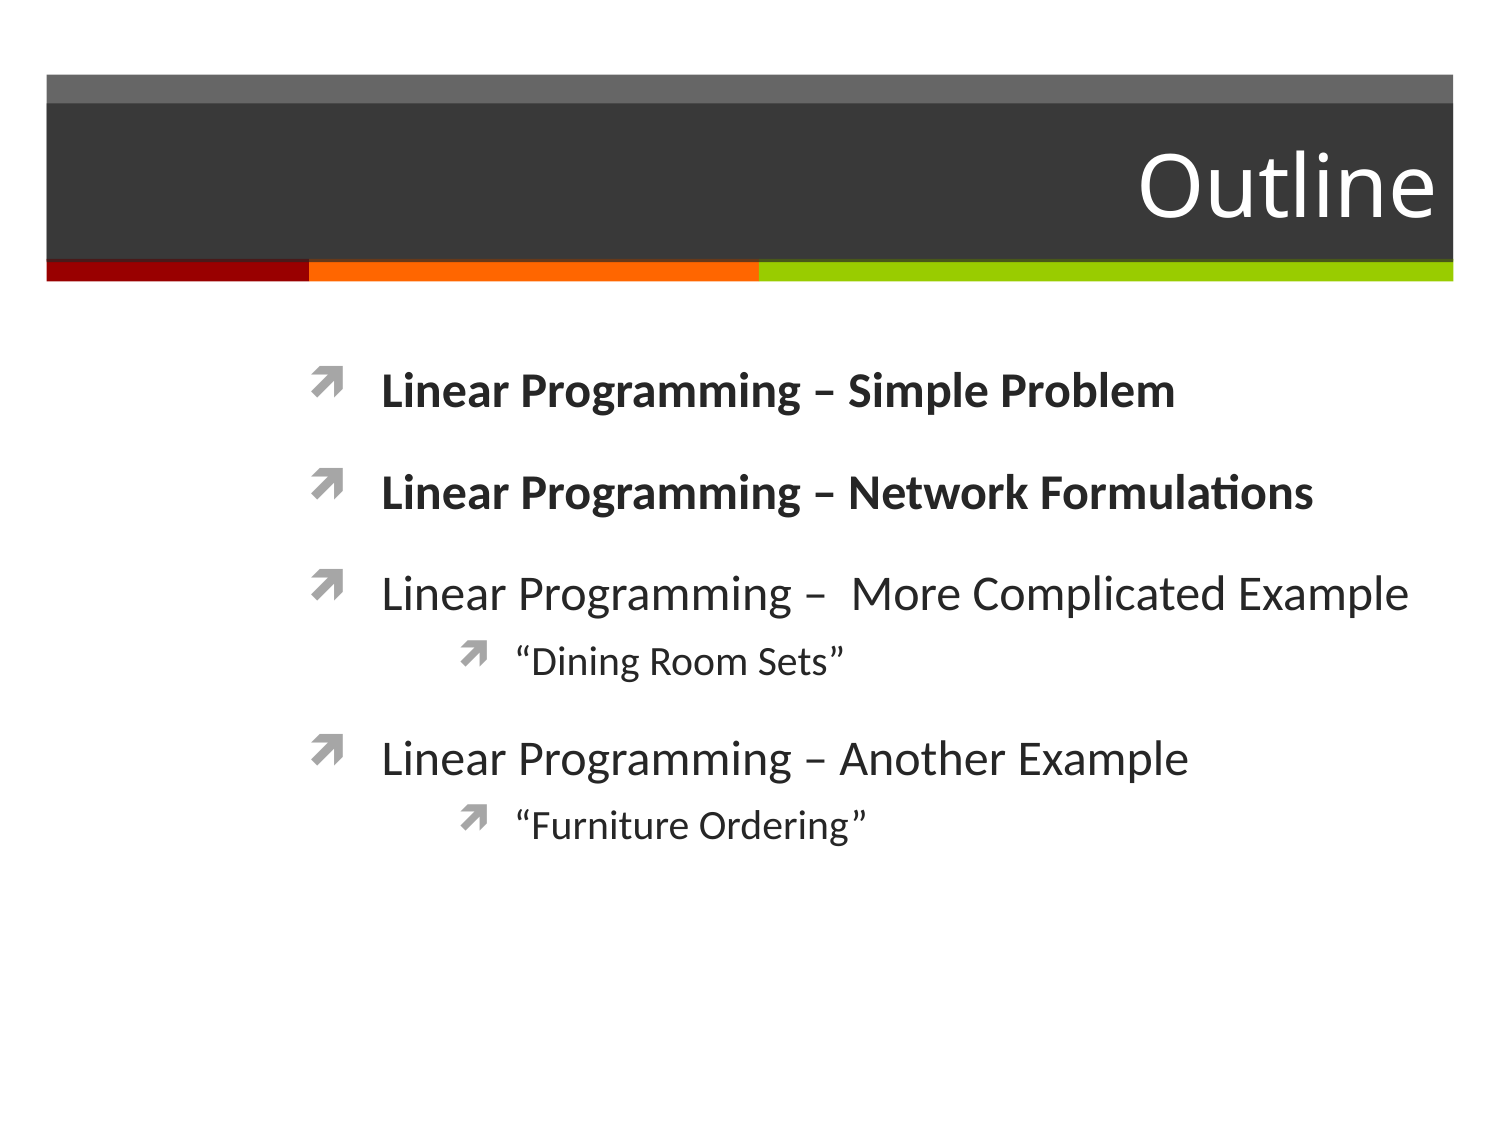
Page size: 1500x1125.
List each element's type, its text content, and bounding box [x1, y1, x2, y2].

title Outline [46, 103, 1454, 263]
list Linear Programming – Simple Problem Linear Programming – Network Formulations Linear Programming – More Complicated Example “Dining Room Sets” Linear Programming – Another Example “Furniture Ordering” [292, 350, 1454, 1005]
